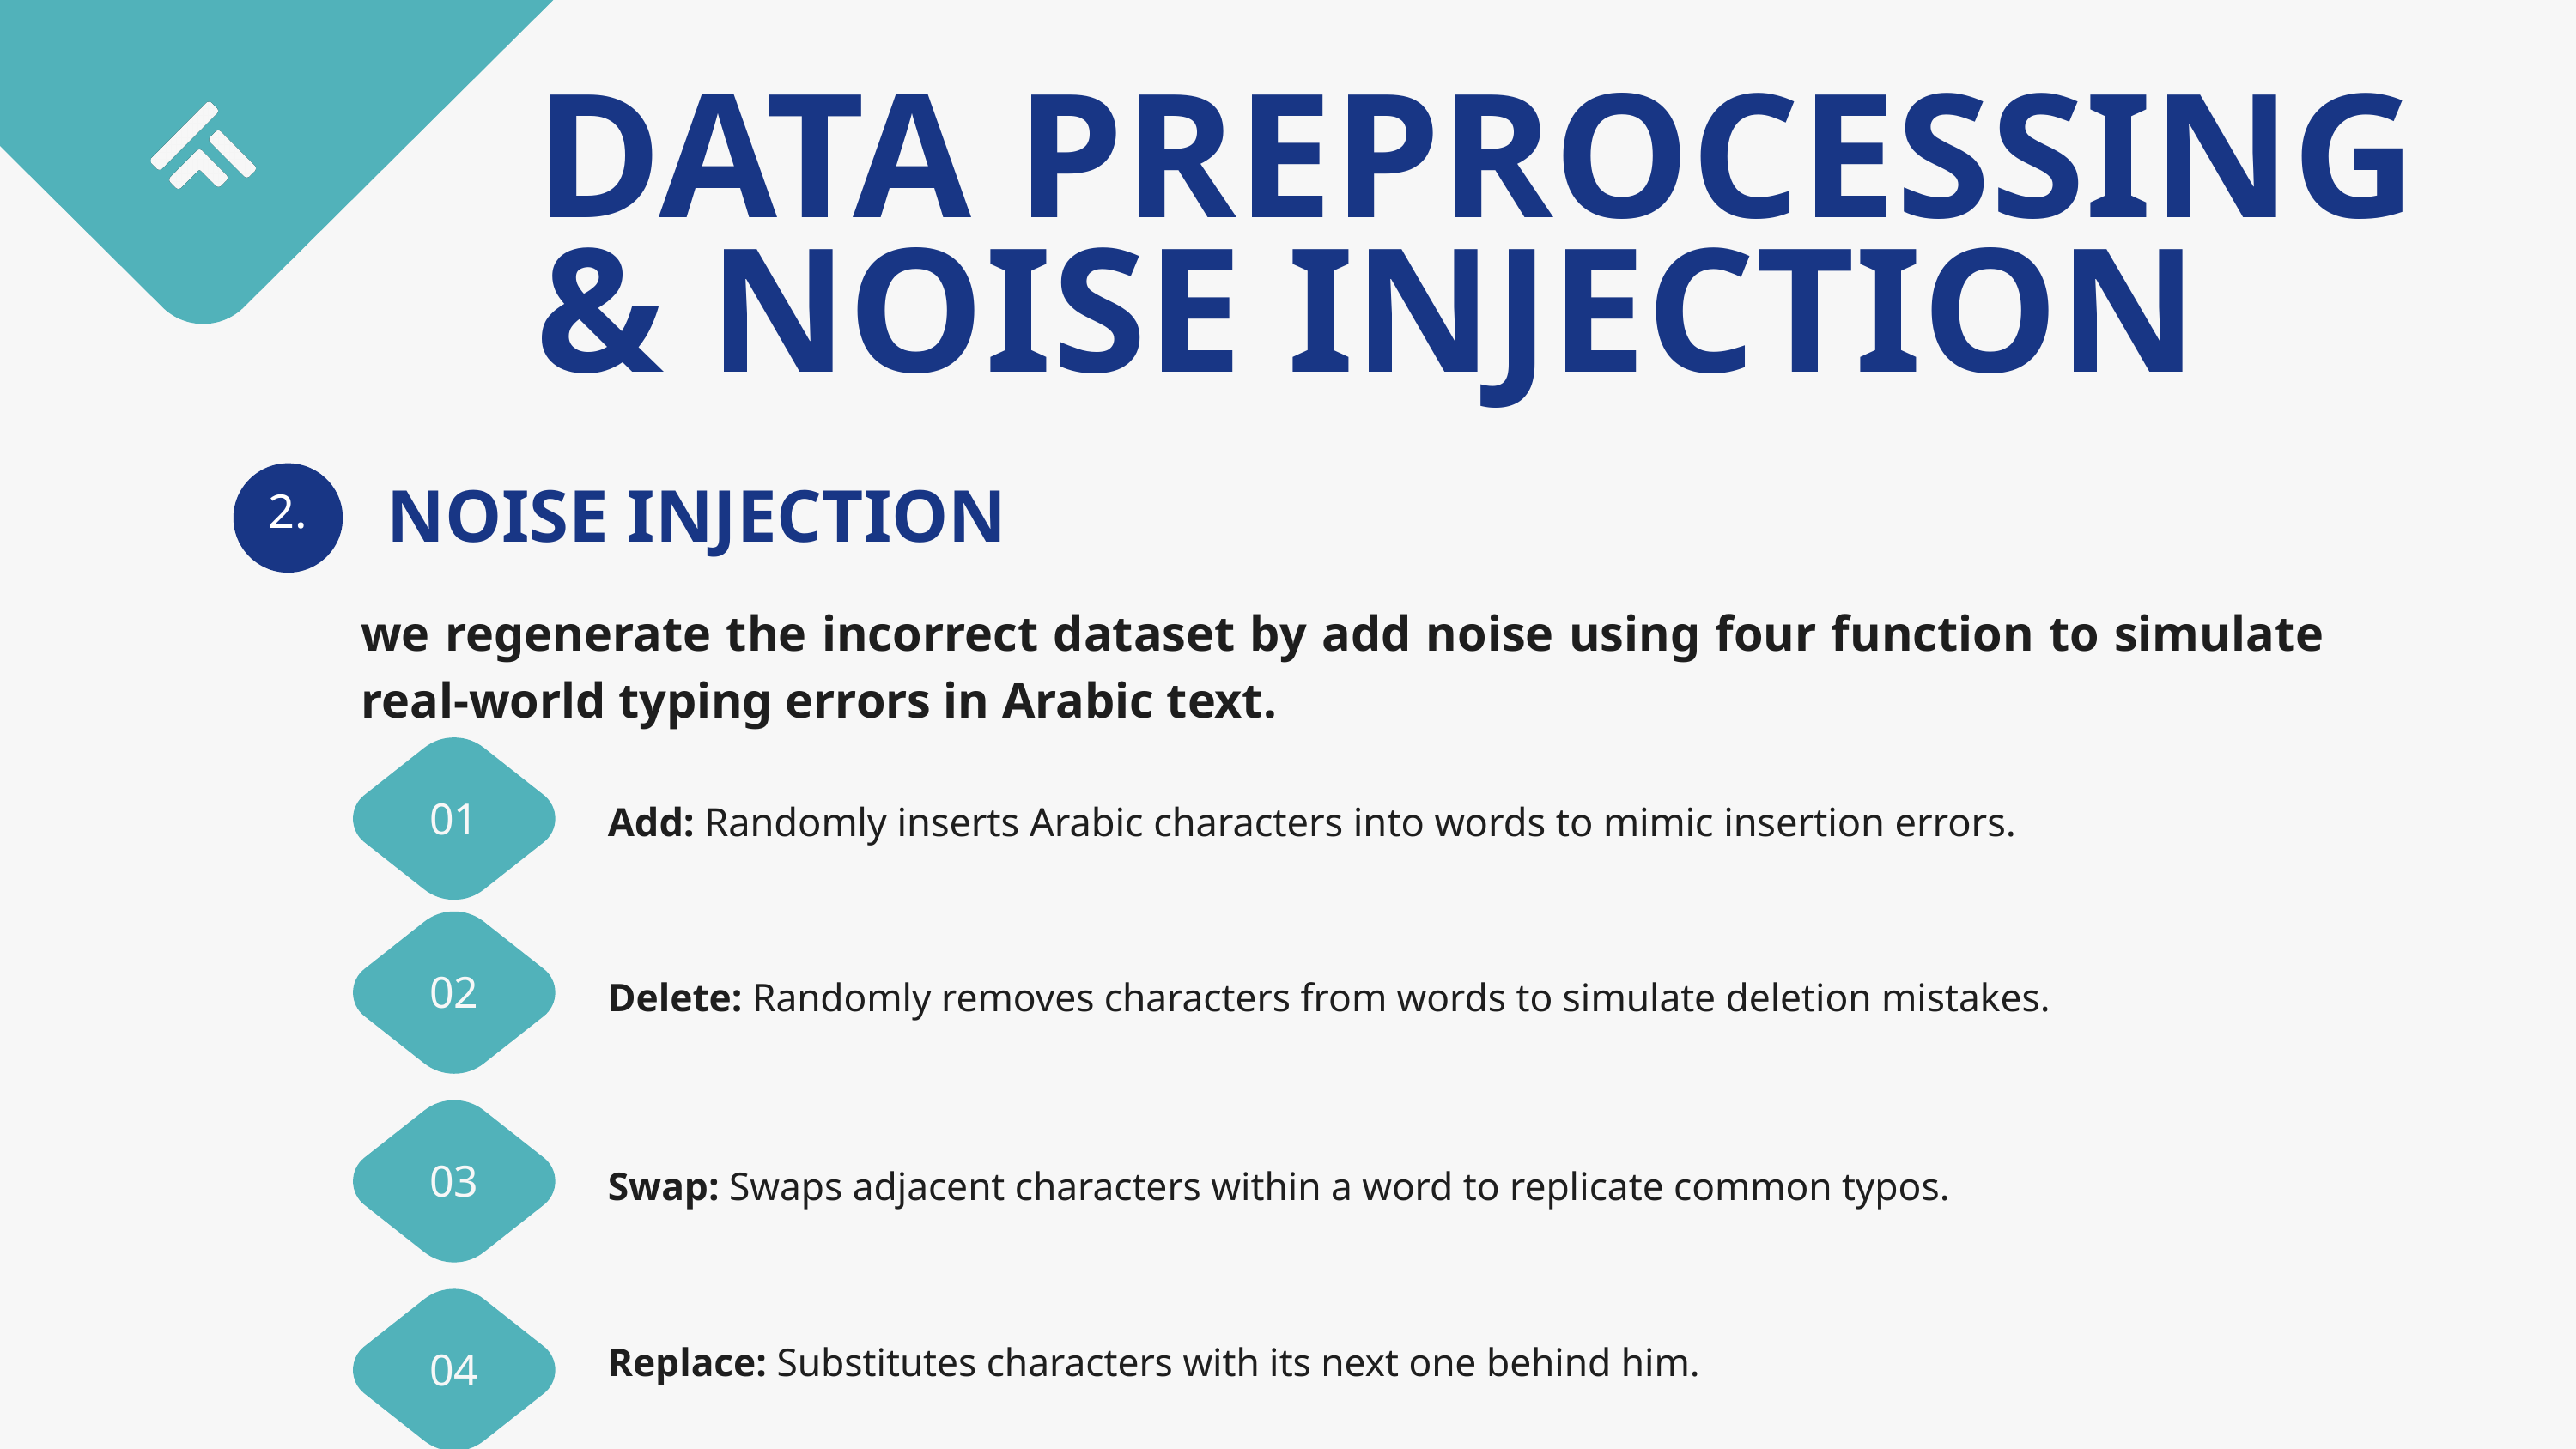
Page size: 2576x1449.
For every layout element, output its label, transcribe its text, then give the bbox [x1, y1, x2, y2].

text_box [0, 0, 1528, 349]
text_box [334, 1086, 574, 1275]
text_box NOISE INJECTION [386, 491, 2211, 621]
text_box Replace: Substitutes characters with its next one behind him. [607, 1331, 2089, 1438]
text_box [334, 898, 574, 1086]
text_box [334, 724, 574, 897]
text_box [334, 1275, 574, 1449]
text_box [233, 463, 343, 573]
text_box Swap: Swaps adjacent characters within a word to replicate common typos. [607, 1154, 2089, 1262]
text_box DATA PREPROCESSING & NOISE INJECTION [535, 97, 2432, 407]
text_box Add: Randomly inserts Arabic characters into words to mimic insertion errors. [607, 790, 2159, 899]
text_box Delete: Randomly removes characters from words to simulate deletion mistakes. [607, 966, 2353, 1073]
text_box we regenerate the incorrect dataset by add noise using four function to simulate real-world typing errors in Arabic text. [361, 594, 2327, 795]
